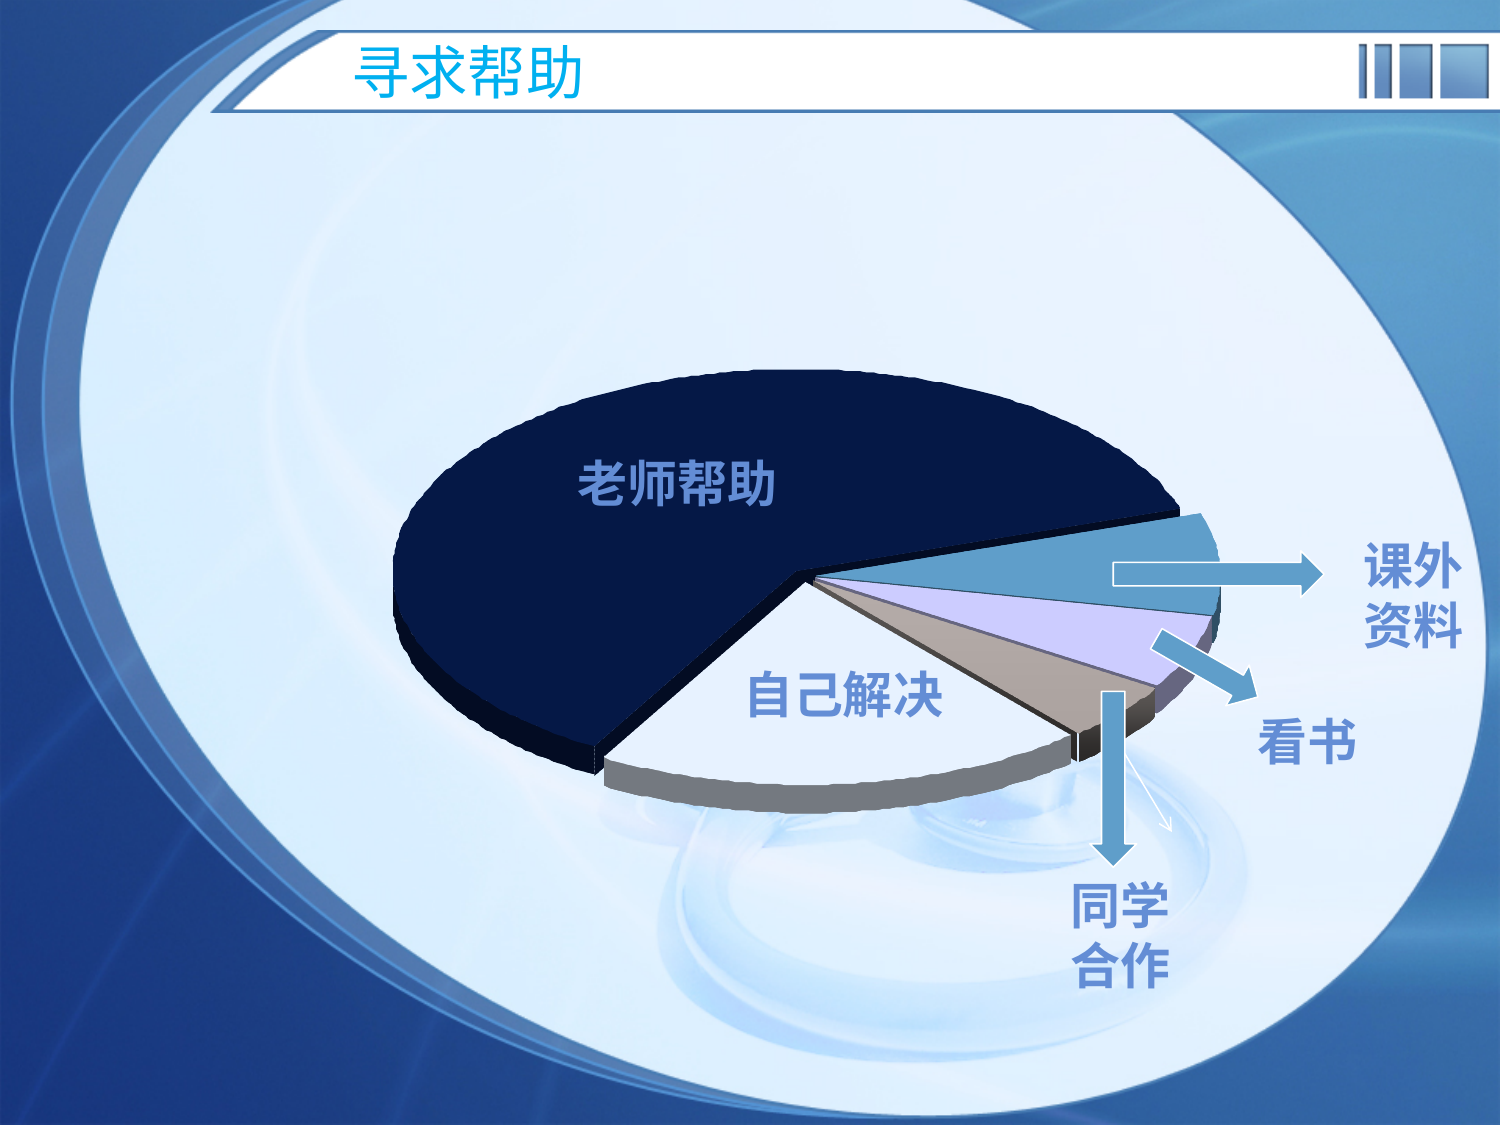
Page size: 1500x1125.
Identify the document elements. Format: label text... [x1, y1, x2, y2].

text_box 同学 合作 [1055, 935, 1186, 1002]
title 寻求帮助 [336, 28, 1467, 114]
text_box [1077, 738, 1196, 809]
picture [0, 0, 1500, 1125]
text_box 看书 [1308, 703, 1373, 778]
text_box [1308, 557, 1325, 591]
text_box 课外 资料 [1348, 527, 1479, 663]
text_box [304, 257, 1305, 926]
